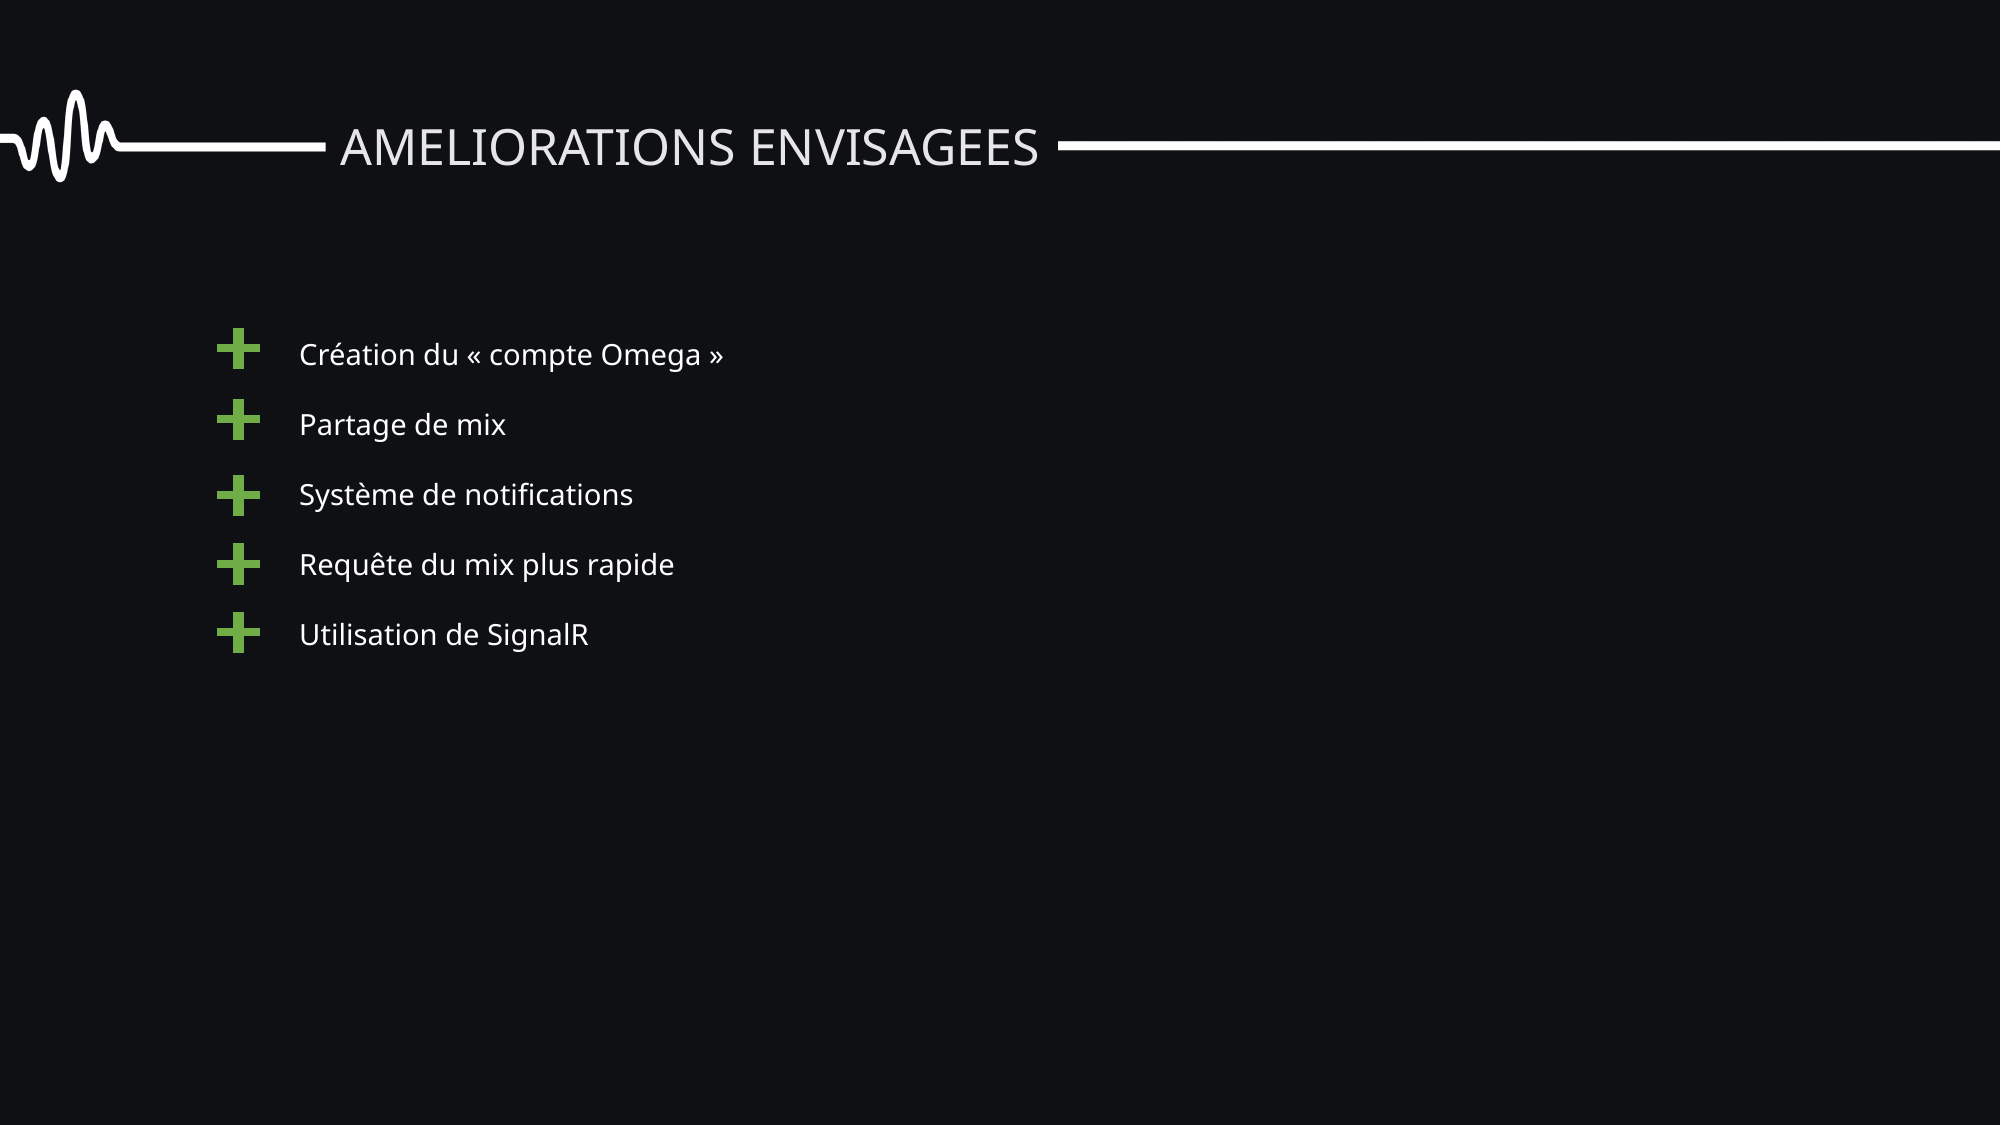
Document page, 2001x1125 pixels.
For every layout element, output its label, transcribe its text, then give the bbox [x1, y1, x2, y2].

text_box [217, 543, 260, 585]
picture [1057, 108, 2001, 204]
text_box AMELIORATIONS ENVISAGEES [326, 107, 1288, 183]
text_box [217, 399, 260, 440]
text_box [217, 475, 260, 516]
picture [0, 88, 326, 184]
text_box [217, 612, 260, 653]
text_box Création du « compte Omega » Partage de mix Système de notifications Requête du mix plus rapide Utilisation de SignalR [284, 328, 1329, 659]
text_box [217, 328, 260, 369]
